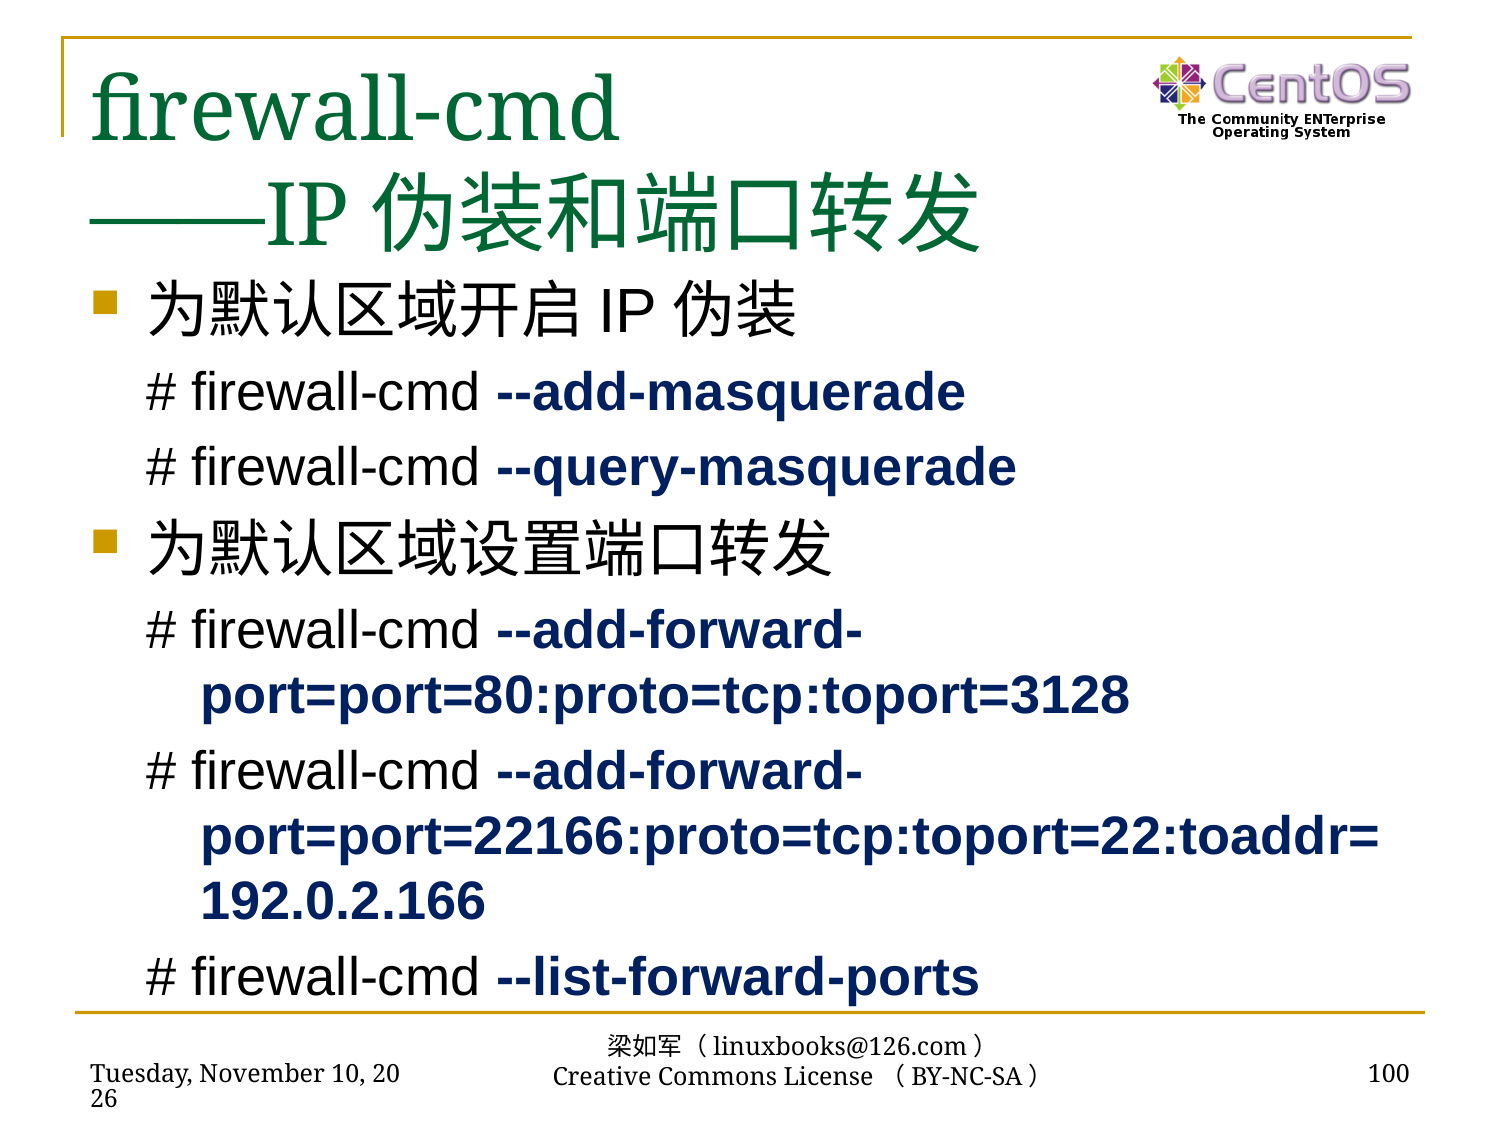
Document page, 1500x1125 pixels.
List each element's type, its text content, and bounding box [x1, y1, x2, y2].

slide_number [74, 1023, 426, 1100]
footer 梁如军（linuxbooks@126.com） Creative Commons License（BY-NC-SA） [359, 1022, 1247, 1099]
list 为默认区域开启IP伪装 # firewall-cmd --add-masquerade # firewall-cmd --query-masquerade 为默认区域设置端口转发 # firewall-cmd --add-forward-port=port=80:proto=tcp:toport=3128 # firewall-cmd --add-forward-port=port=22166:proto=tcp:toport=22:toaddr=192.0.2.166 # firewall-cmd --list-forward-ports [74, 262, 1407, 1006]
slide_number 100 [1074, 1023, 1426, 1100]
title firewall-cmd ——IP伪装和端口转发 [74, 45, 1426, 233]
